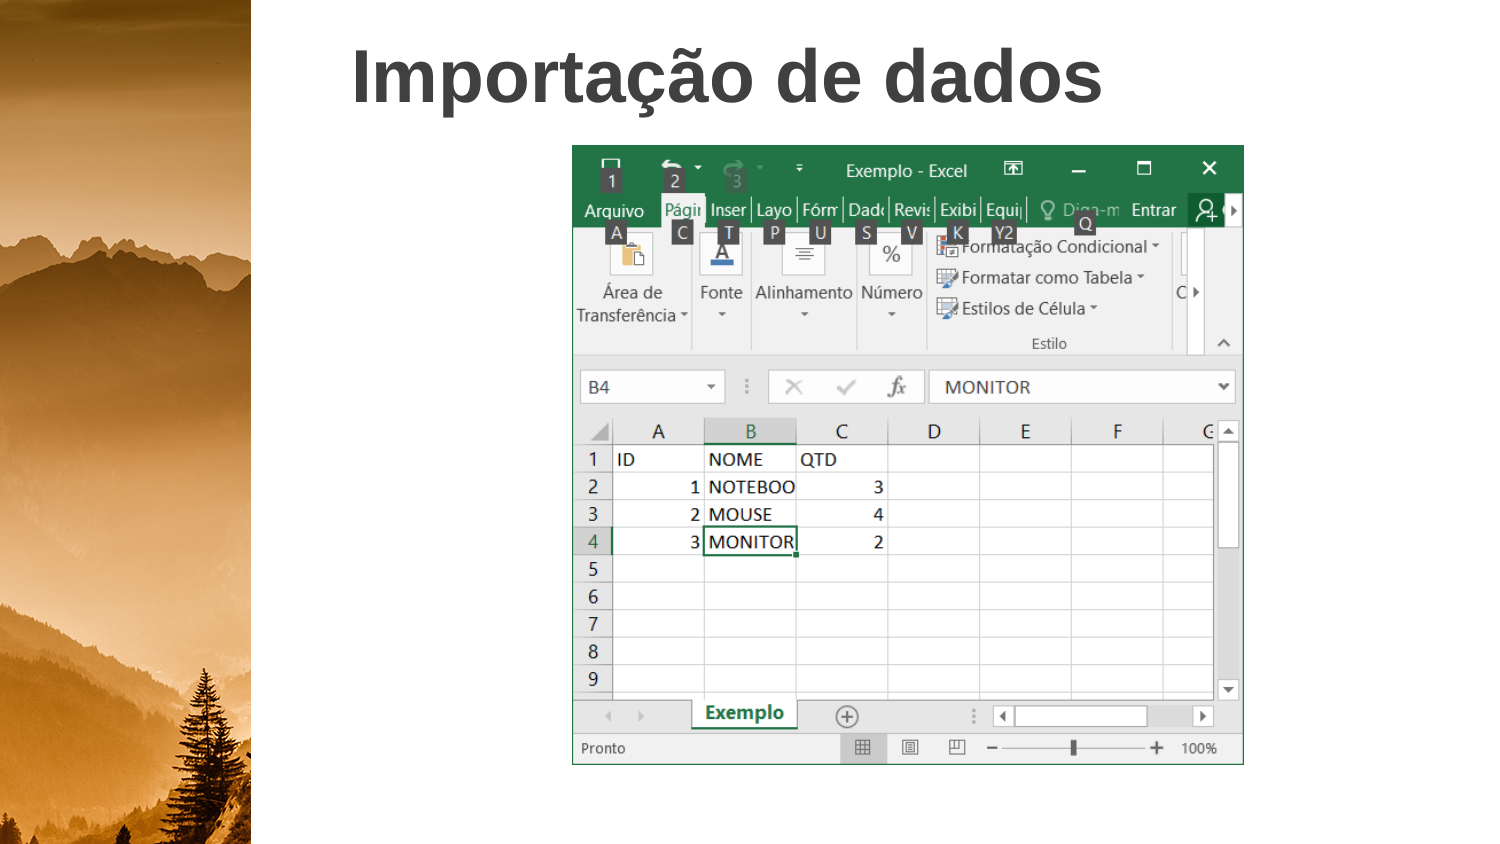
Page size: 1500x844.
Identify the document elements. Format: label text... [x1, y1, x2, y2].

title Importação de dados [336, 0, 1500, 146]
picture [0, 0, 1500, 844]
